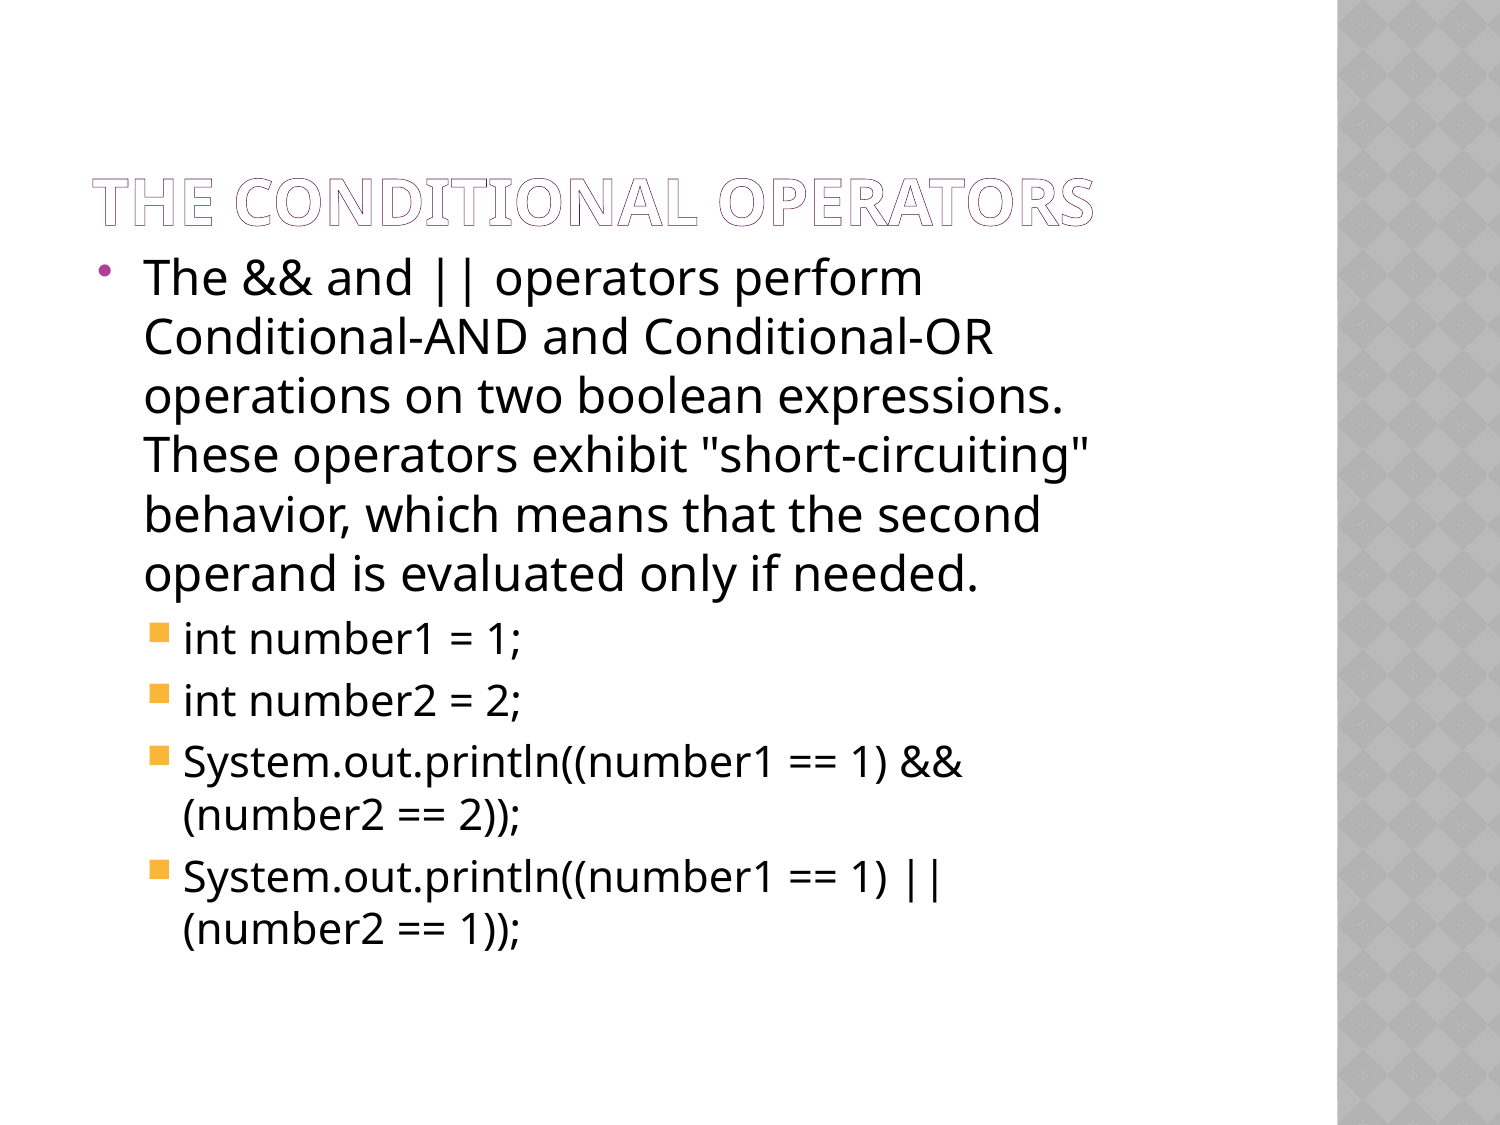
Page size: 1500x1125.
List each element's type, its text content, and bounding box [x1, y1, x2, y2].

list The && and || operators perform Conditional-AND and Conditional-OR operations on two boolean expressions. These operators exhibit "short-circuiting" behavior, which means that the second operand is evaluated only if needed. int number1 = 1; int number2 = 2; System.out.println((number1 == 1) && (number2 == 2)); System.out.println((number1 == 1) || (number2 == 1)); [84, 238, 1135, 1009]
title The Conditional Operators [84, 108, 1135, 238]
